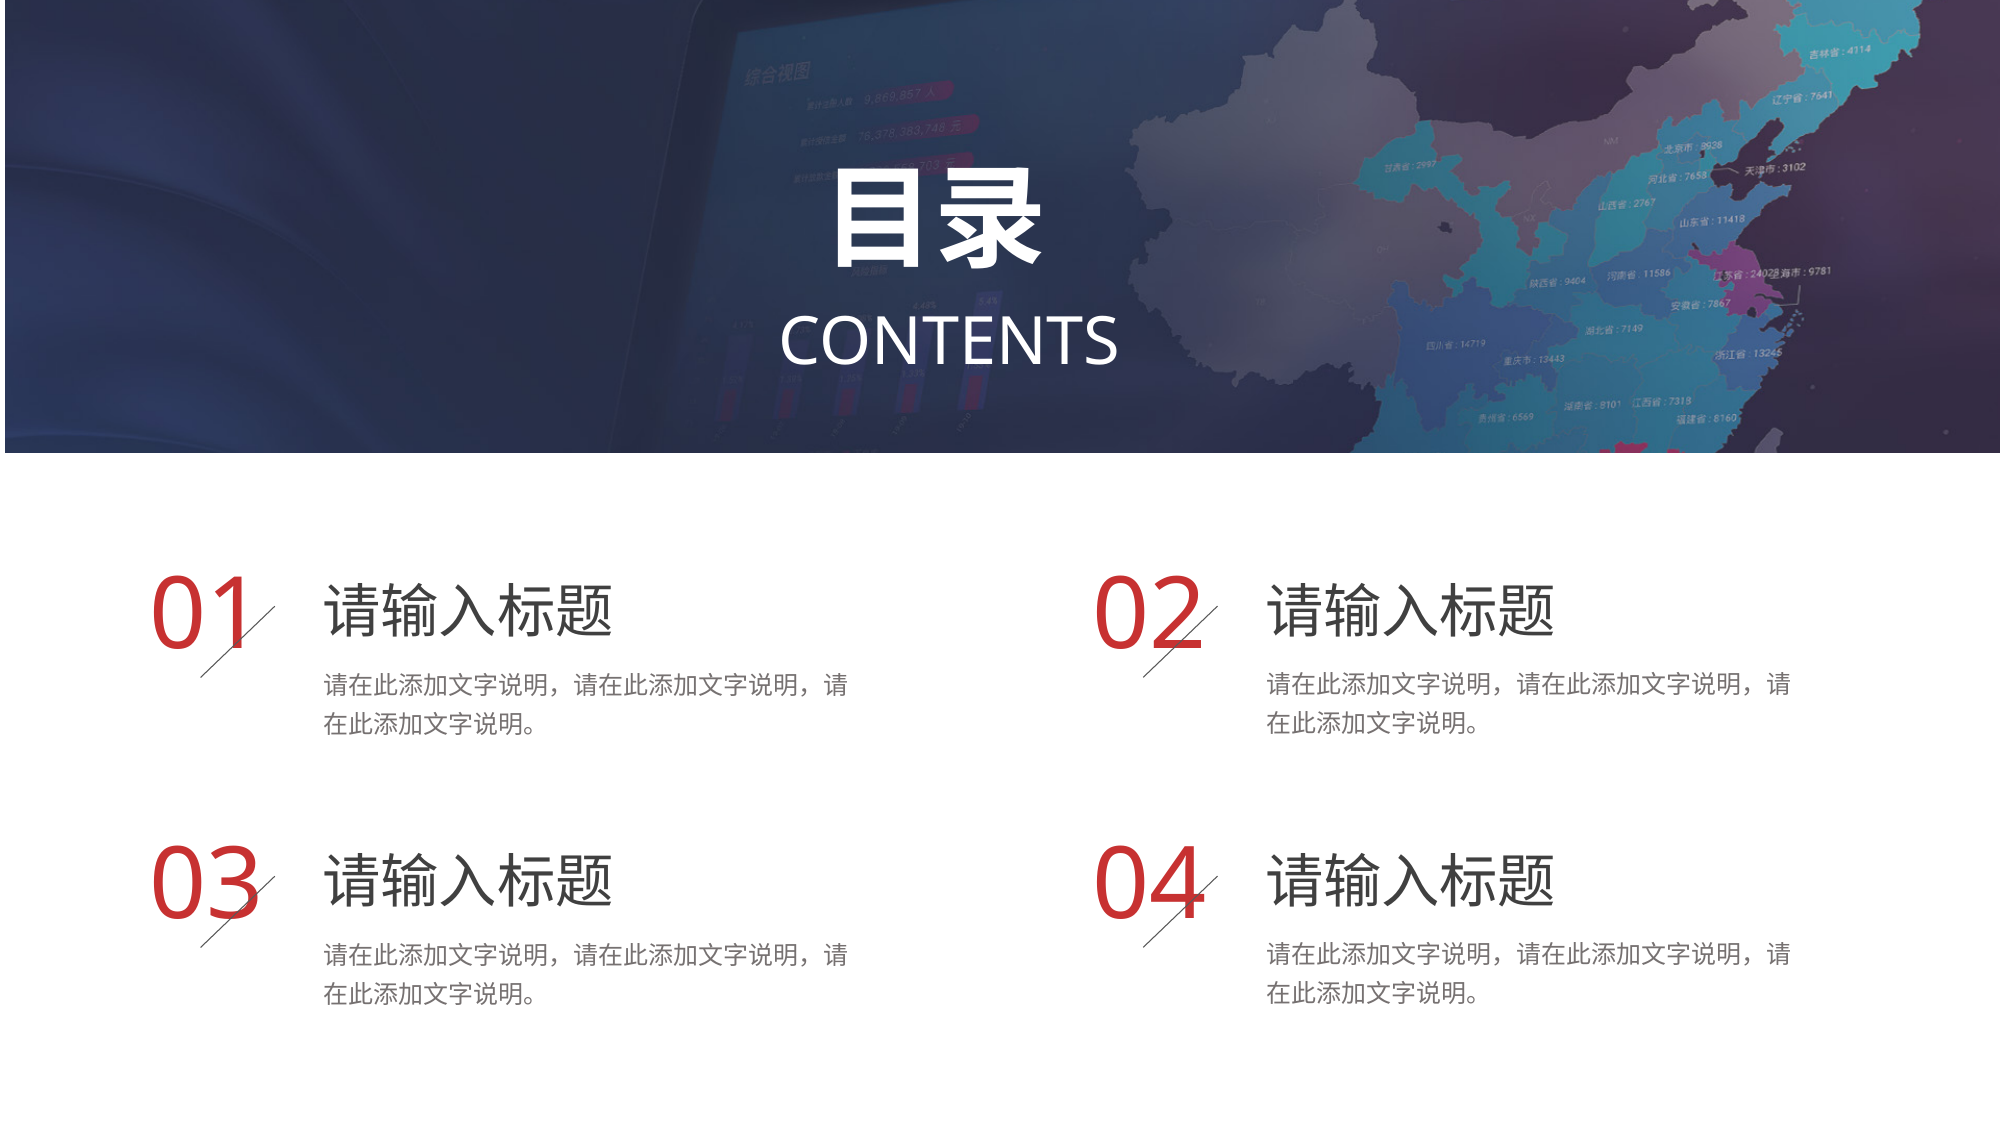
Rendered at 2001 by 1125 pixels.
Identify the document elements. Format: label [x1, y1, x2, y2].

picture [0, 0, 2000, 453]
text_box [1077, 540, 1810, 743]
text_box [135, 541, 867, 744]
text_box [1077, 810, 1810, 1013]
text_box [135, 811, 867, 1014]
